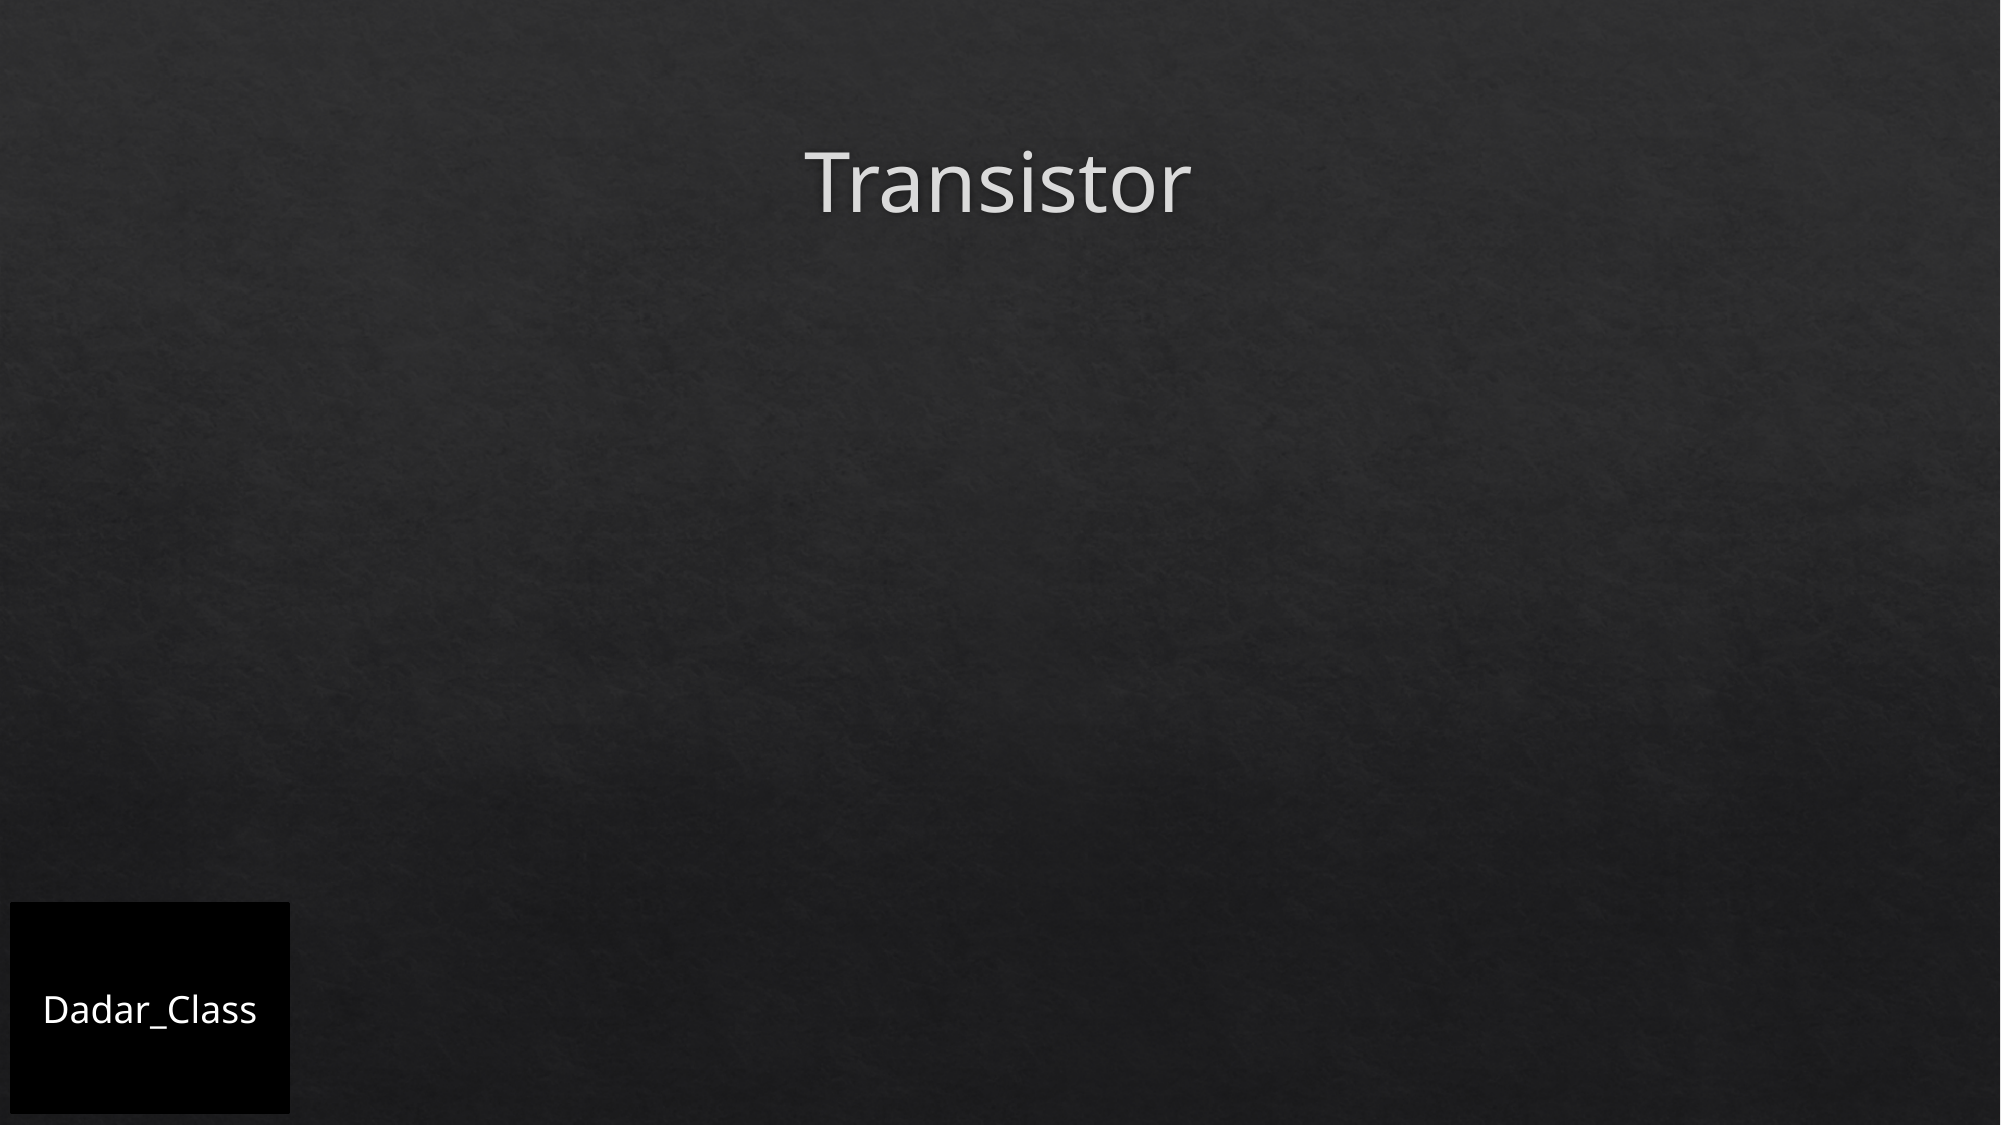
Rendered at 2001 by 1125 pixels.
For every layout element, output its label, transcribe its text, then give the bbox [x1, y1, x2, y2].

title Transistor [149, 99, 1849, 260]
text_box Dadar_Class [10, 902, 290, 1114]
